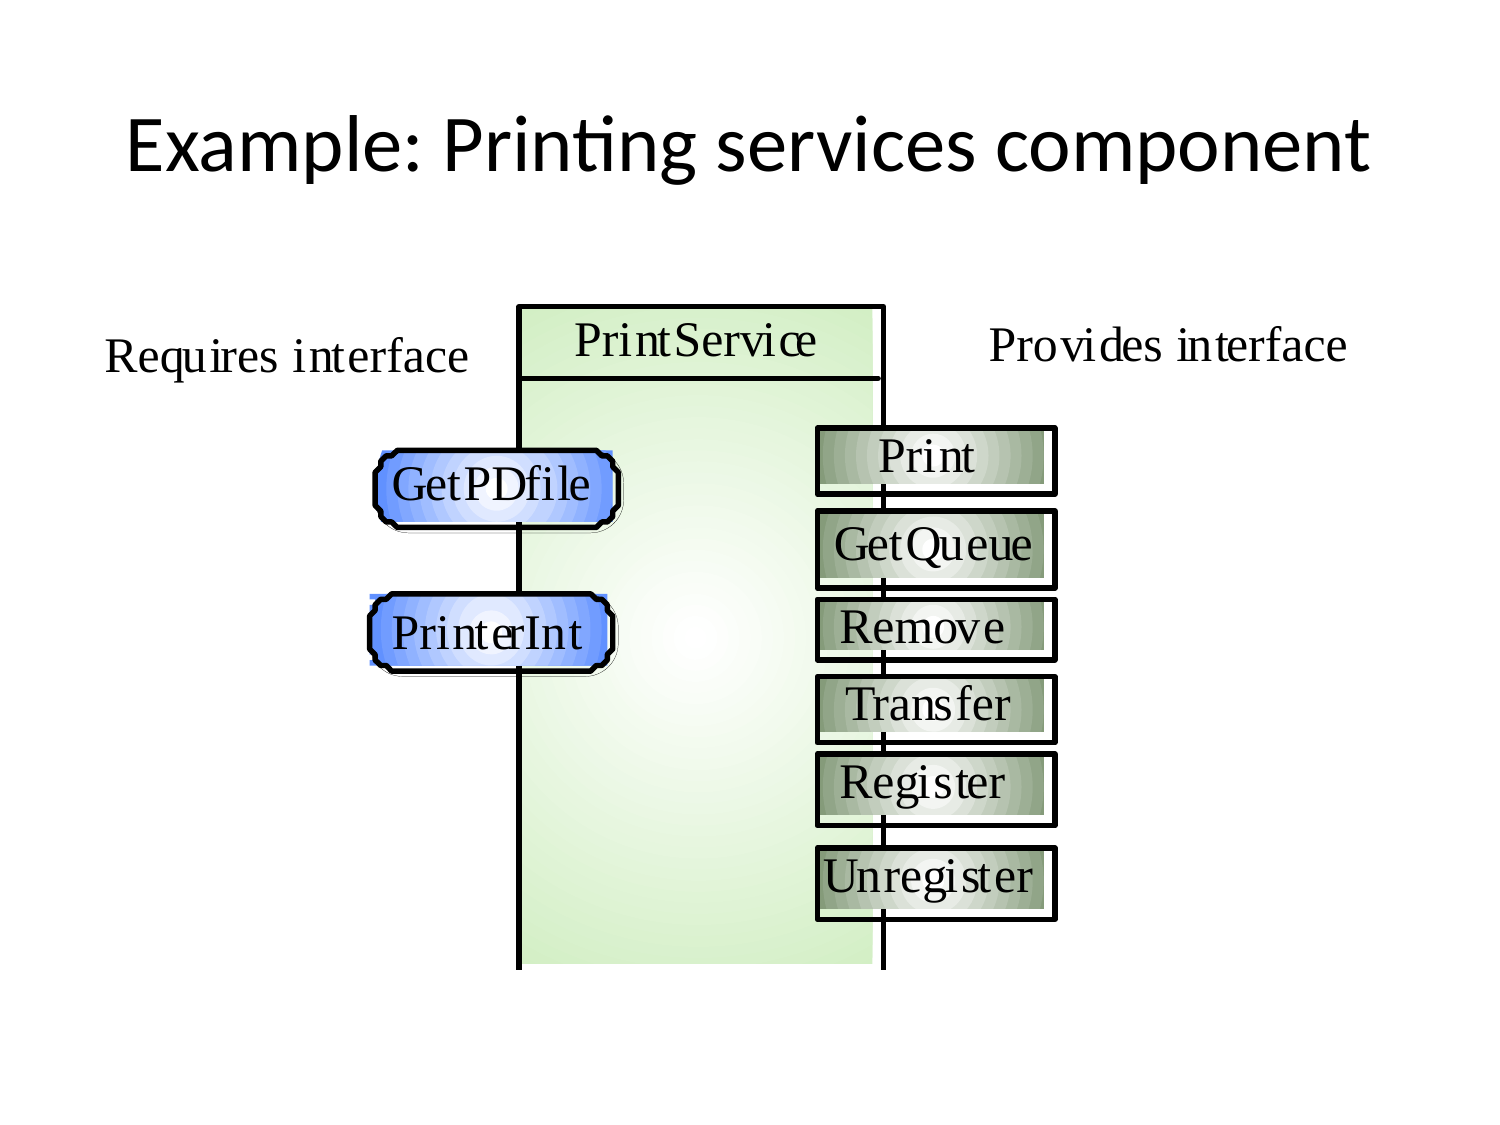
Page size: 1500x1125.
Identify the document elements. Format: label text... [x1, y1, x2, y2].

title Example: Printing services component [75, 45, 1425, 233]
picture [87, 300, 1381, 975]
